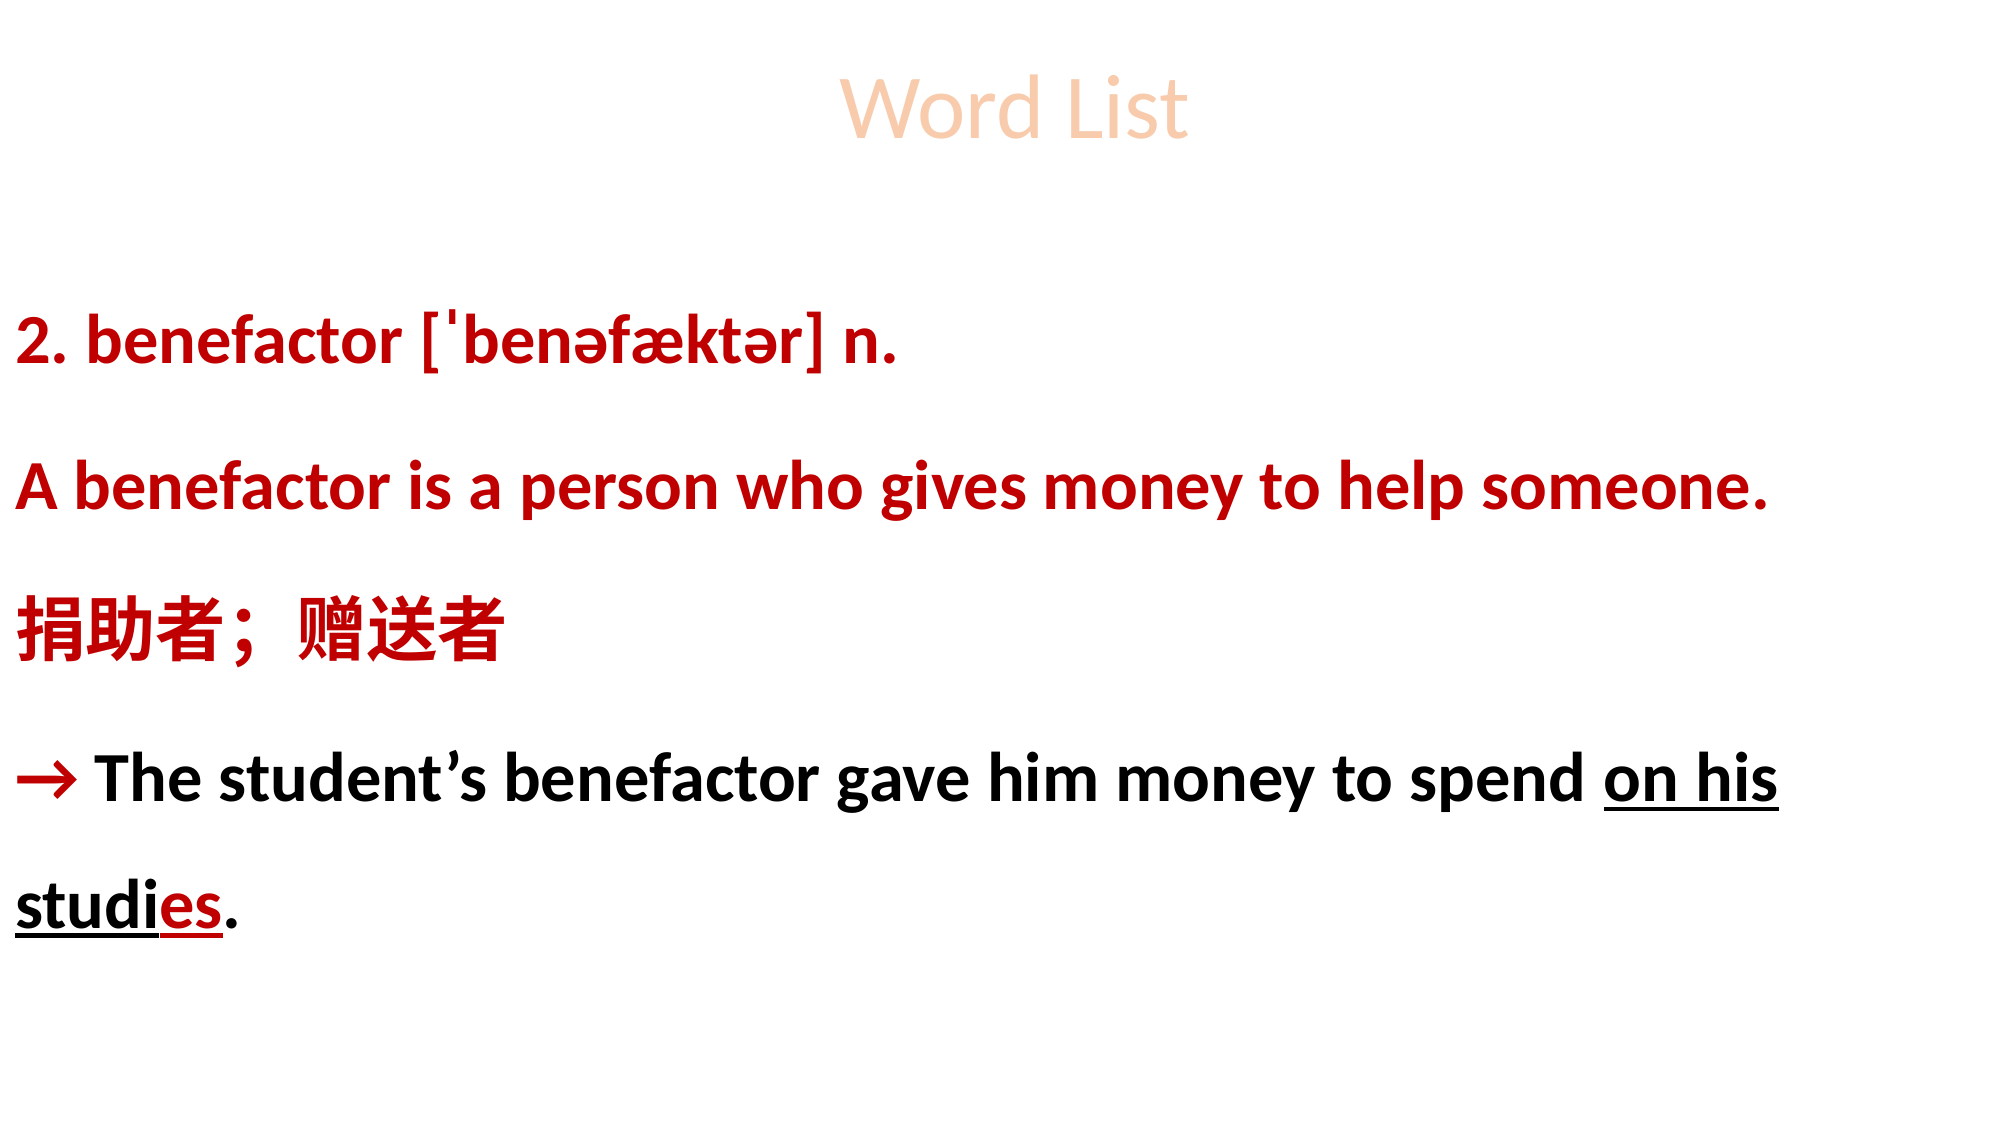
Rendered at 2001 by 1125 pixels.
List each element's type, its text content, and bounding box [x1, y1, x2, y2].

title Word List [152, 0, 1878, 218]
list 2. benefactor [ˈbenəfӕktər] n. A benefactor is a person who gives money to help someone. 捐助者；赠送者 → The student’s benefactor gave him money to spend on his studies. [0, 242, 1983, 957]
